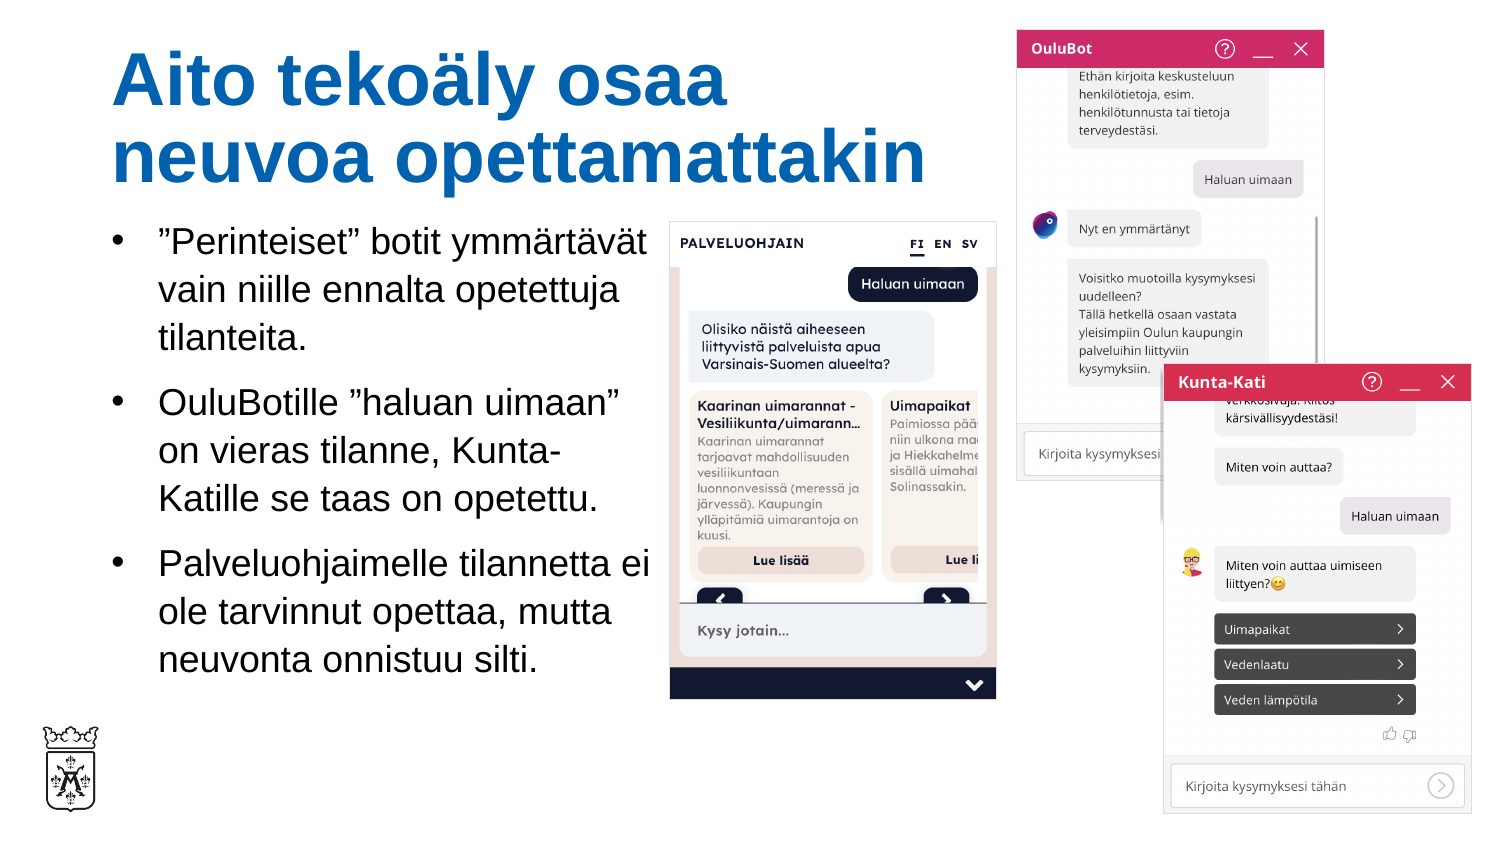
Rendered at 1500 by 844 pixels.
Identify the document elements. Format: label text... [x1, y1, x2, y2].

picture [1016, 29, 1472, 815]
picture [42, 725, 105, 813]
list ”Perinteiset” botit ymmärtävät vain niille ennalta opetettuja tilanteita. OuluBotille ”haluan uimaan” on vieras tilanne, Kunta-Katille se taas on opetettu. Palveluohjaimelle tilannetta ei ole tarvinnut opettaa, mutta neuvonta onnistuu silti. [111, 206, 663, 726]
picture [669, 221, 997, 700]
title Aito tekoäly osaa neuvoa opettamattakin [111, 40, 937, 202]
